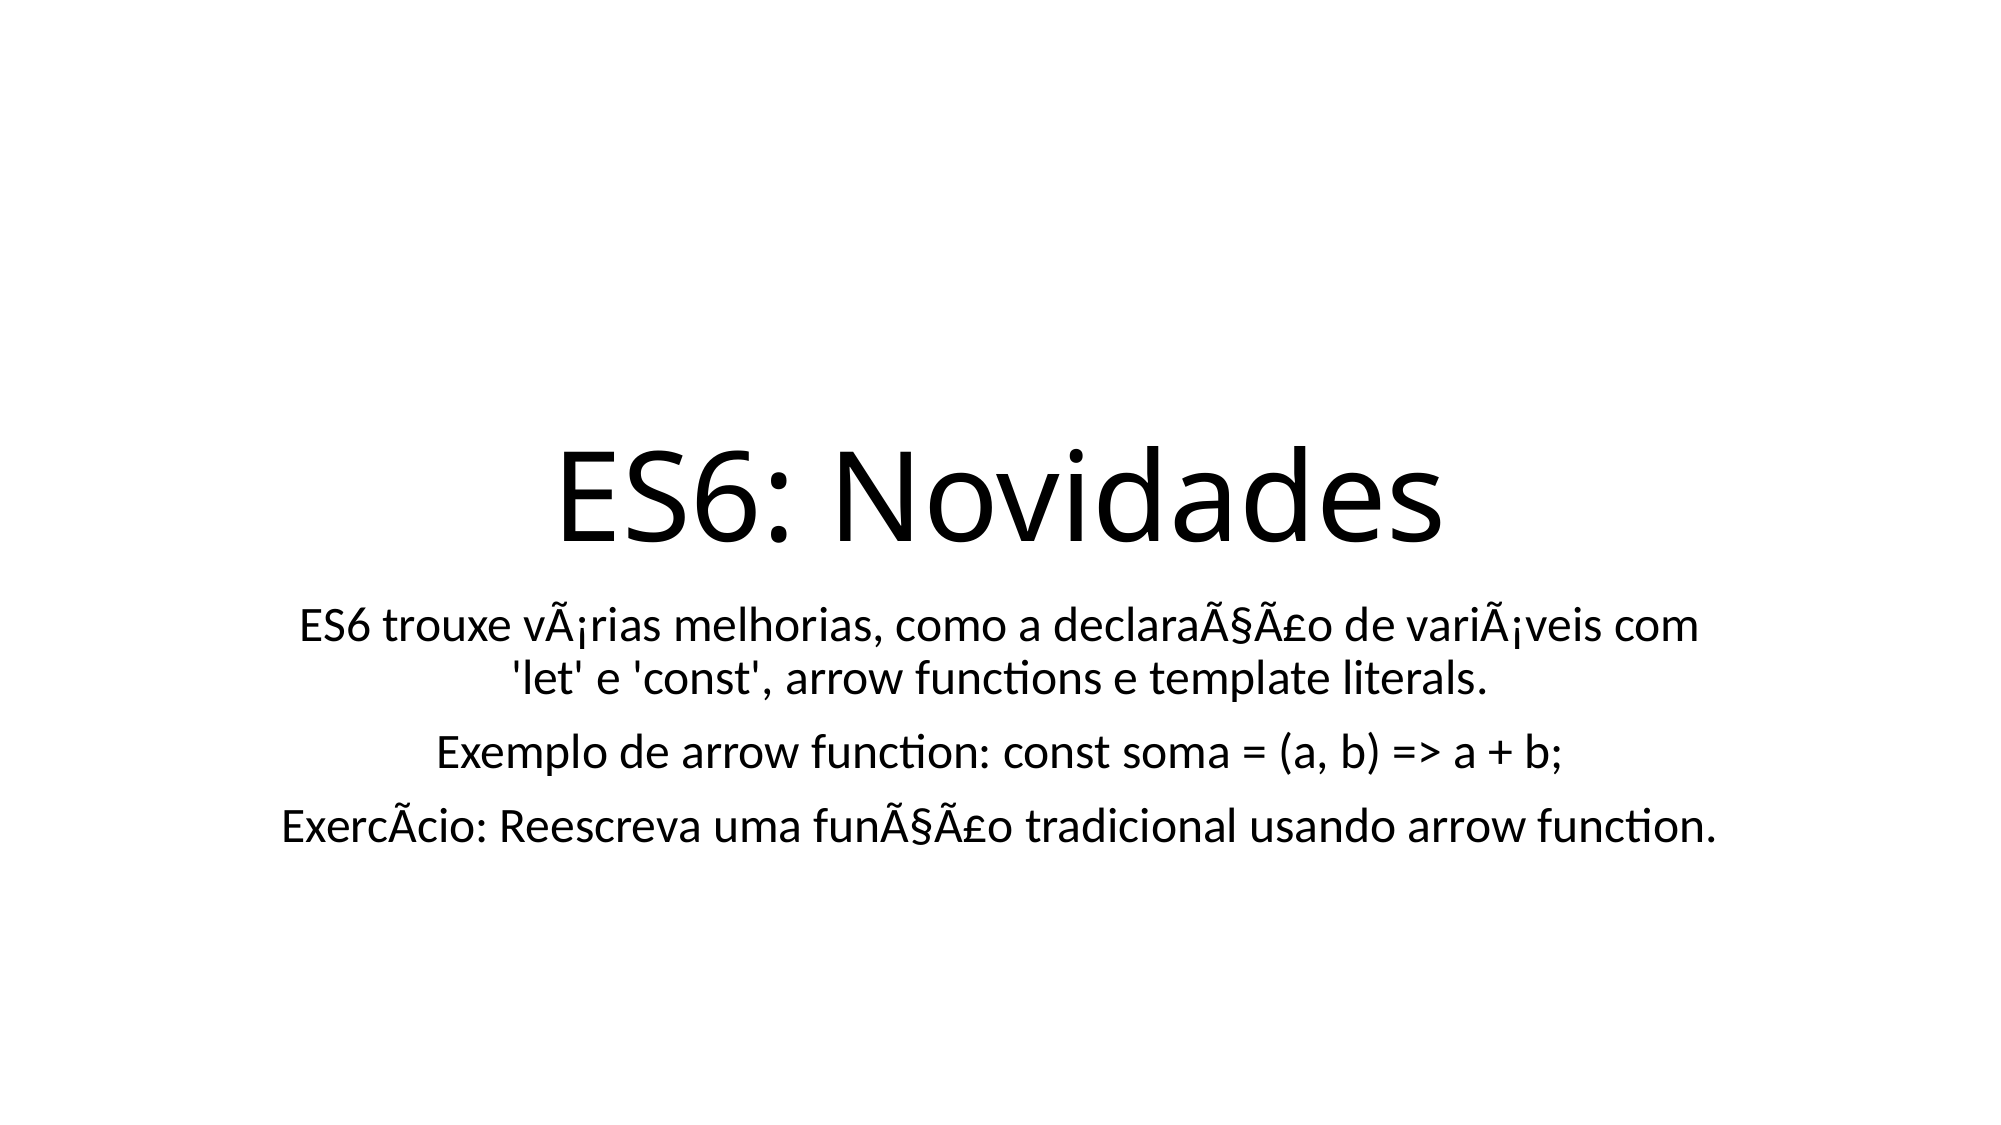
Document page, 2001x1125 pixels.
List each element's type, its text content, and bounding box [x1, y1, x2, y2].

subtitle ES6 trouxe vÃ¡rias melhorias, como a declaraÃ§Ã£o de variÃ¡veis com 'let' e 'const', arrow functions e template literals. Exemplo de arrow function: const soma = (a, b) => a + b; ExercÃ­cio: Reescreva uma funÃ§Ã£o tradicional usando arrow function. [249, 590, 1750, 863]
title ES6: Novidades [249, 184, 1750, 576]
